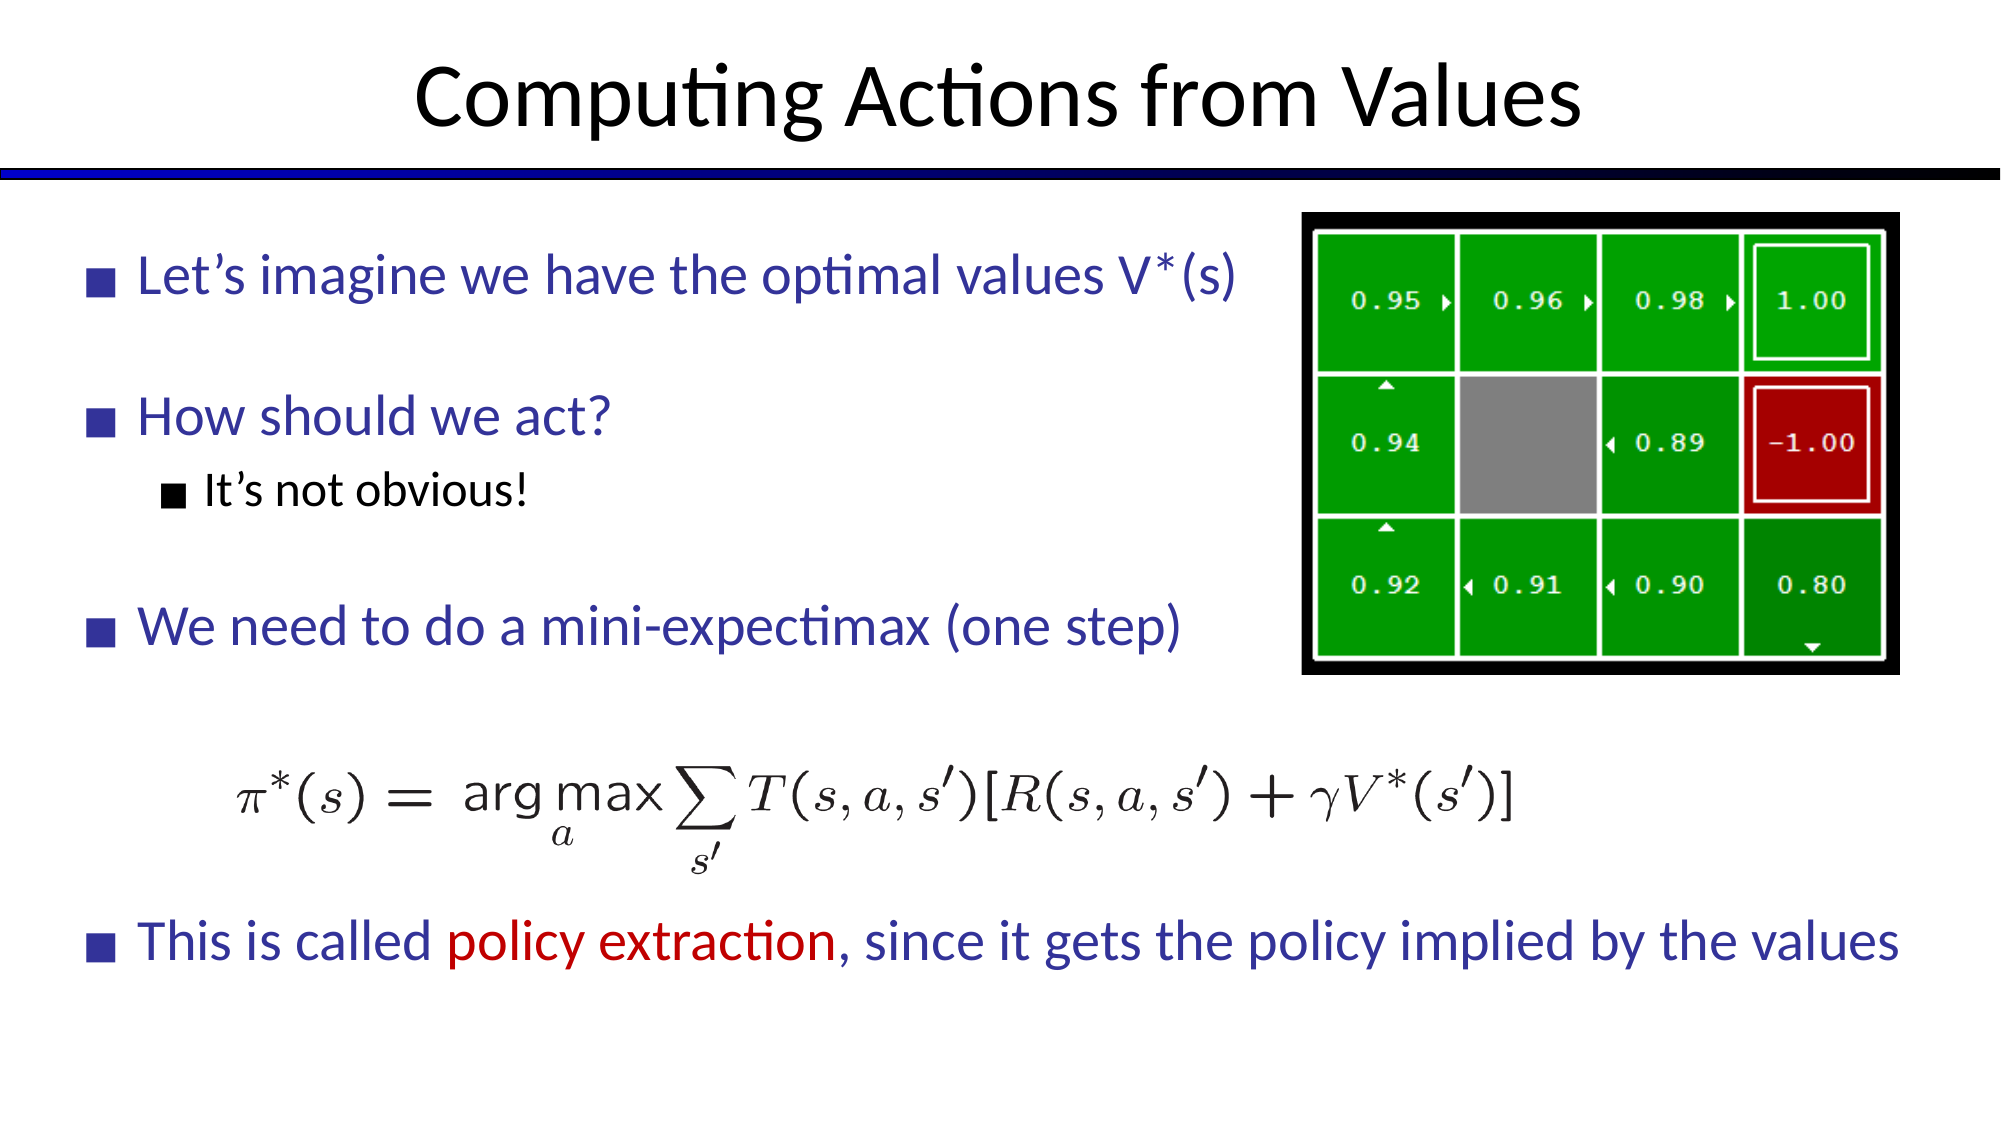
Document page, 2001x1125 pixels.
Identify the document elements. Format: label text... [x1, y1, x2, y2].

title Computing Actions from Values [0, 0, 2000, 184]
list Let’s imagine we have the optimal values V*(s) How should we act? It’s not obvious! We need to do a mini-expectimax (one step) This is called policy extraction, since it gets the policy implied by the values [66, 229, 1934, 1005]
picture [463, 762, 1513, 876]
picture [234, 767, 432, 824]
picture [1301, 212, 1901, 676]
